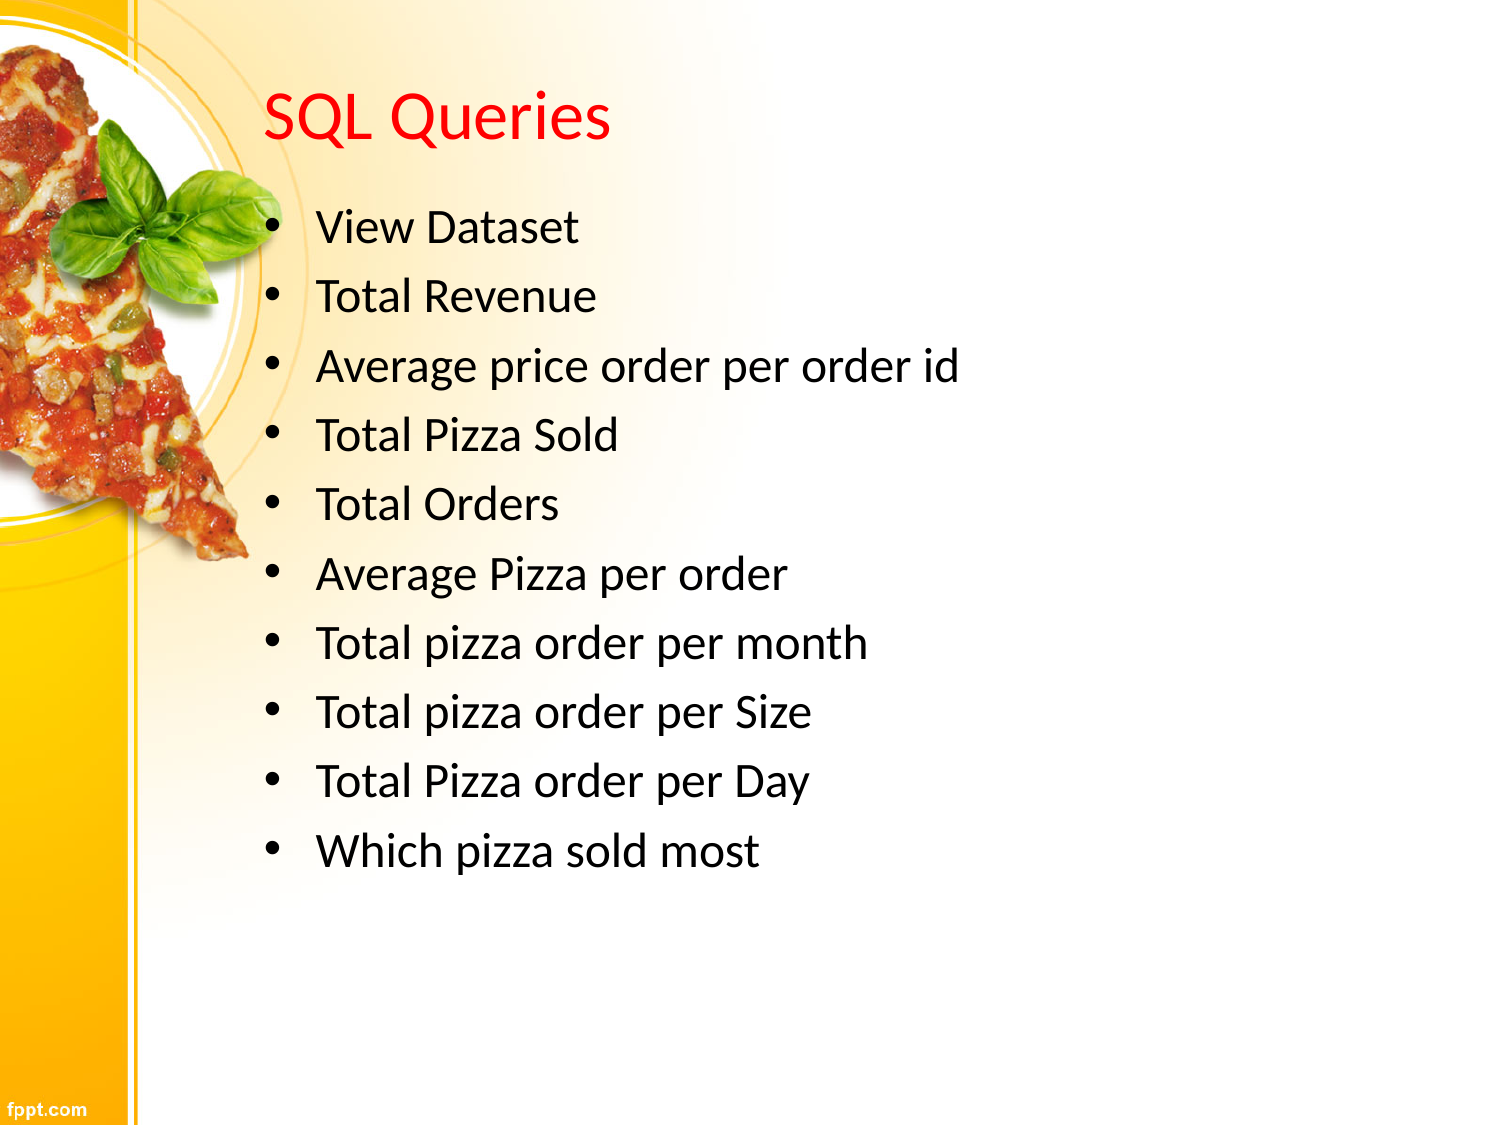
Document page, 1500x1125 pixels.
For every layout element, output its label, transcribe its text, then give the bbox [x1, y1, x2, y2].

picture [0, 0, 1500, 1125]
list View Dataset Total Revenue Average price order per order id Total Pizza Sold Total Orders Average Pizza per order Total pizza order per month Total pizza order per Size Total Pizza order per Day Which pizza sold most [248, 186, 1400, 889]
title SQL Queries [248, 61, 1400, 162]
